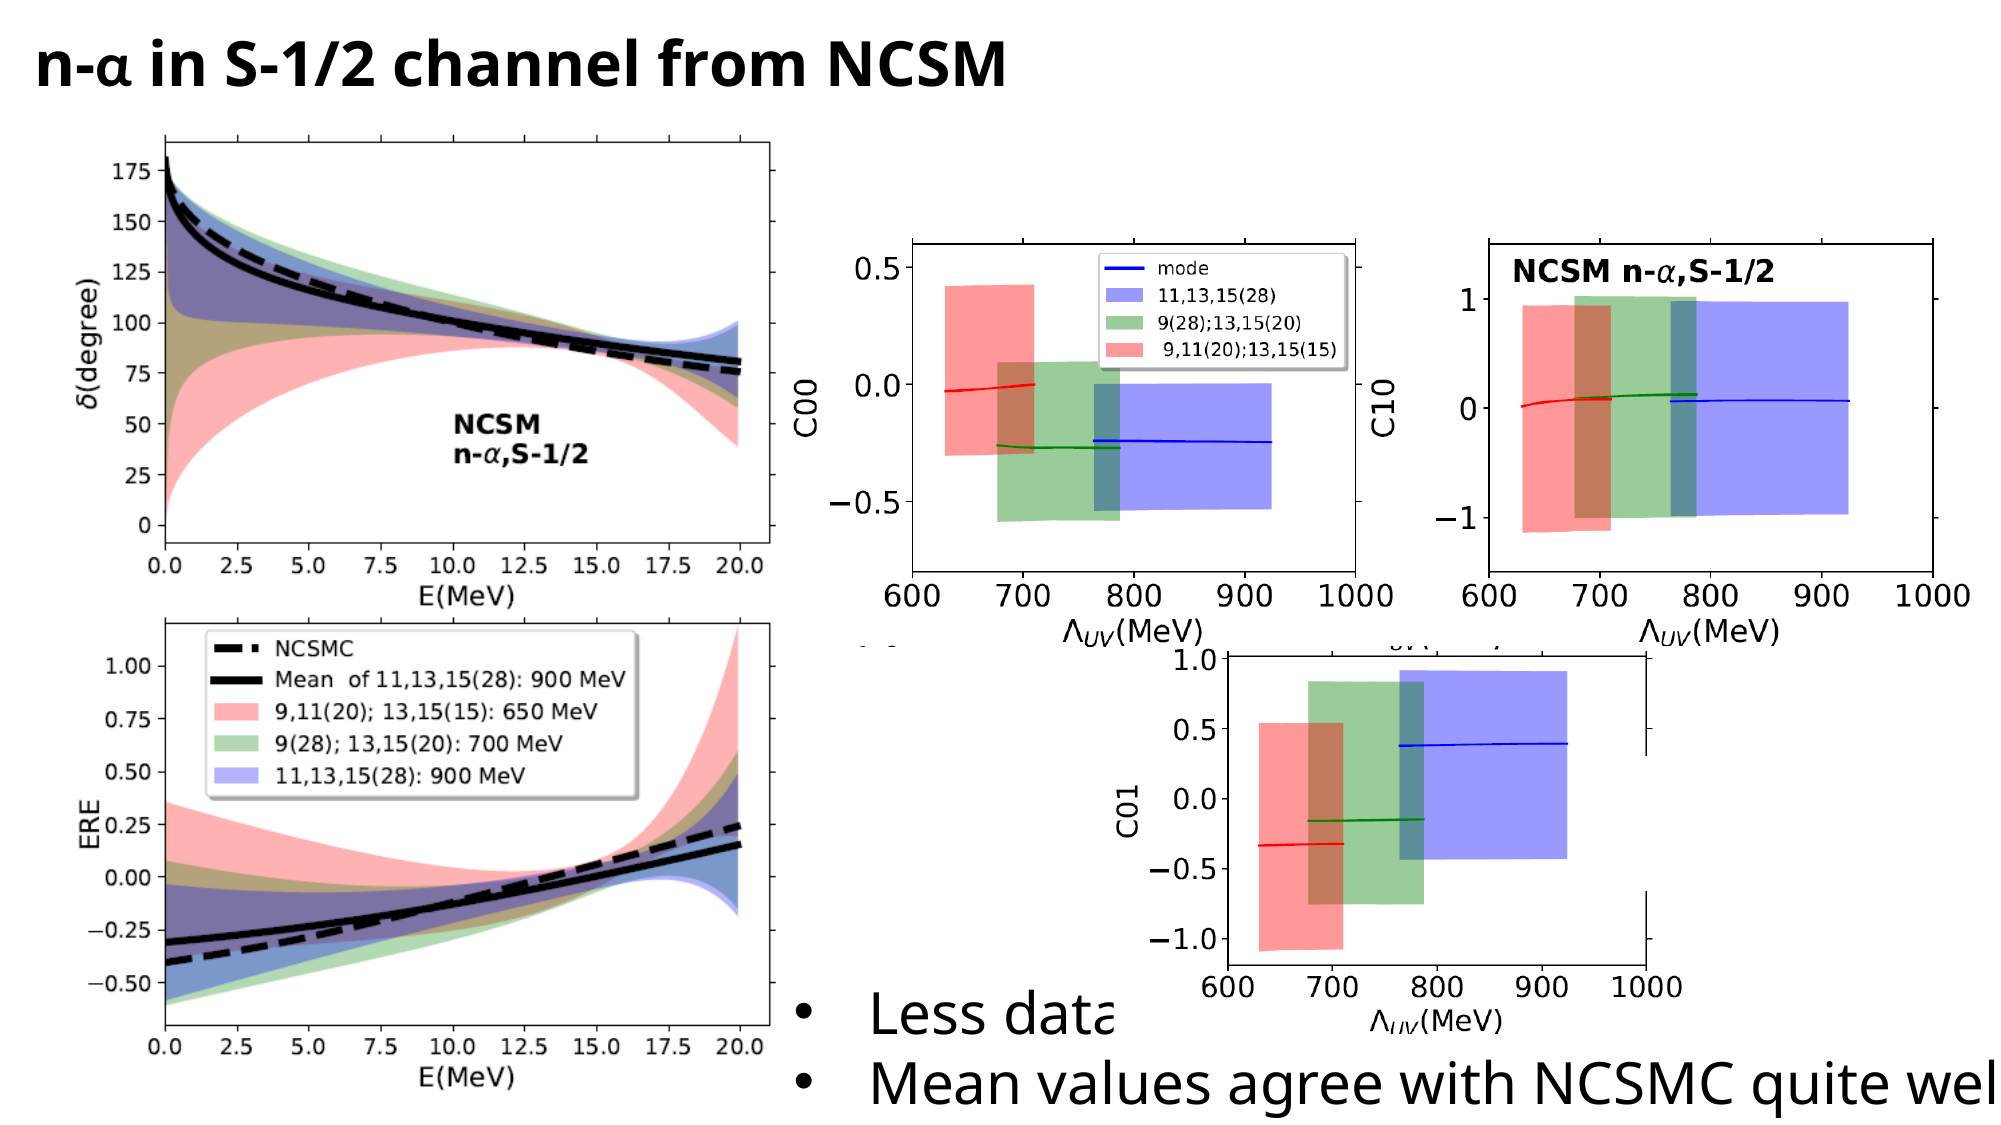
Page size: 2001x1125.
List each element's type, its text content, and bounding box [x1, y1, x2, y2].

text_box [1113, 646, 1689, 1034]
text_box Less data Mean values agree with NCSMC quite well [778, 968, 2000, 1124]
picture [63, 123, 1981, 1103]
title n-α in S-1/2 channel from NCSM [19, 9, 1360, 124]
